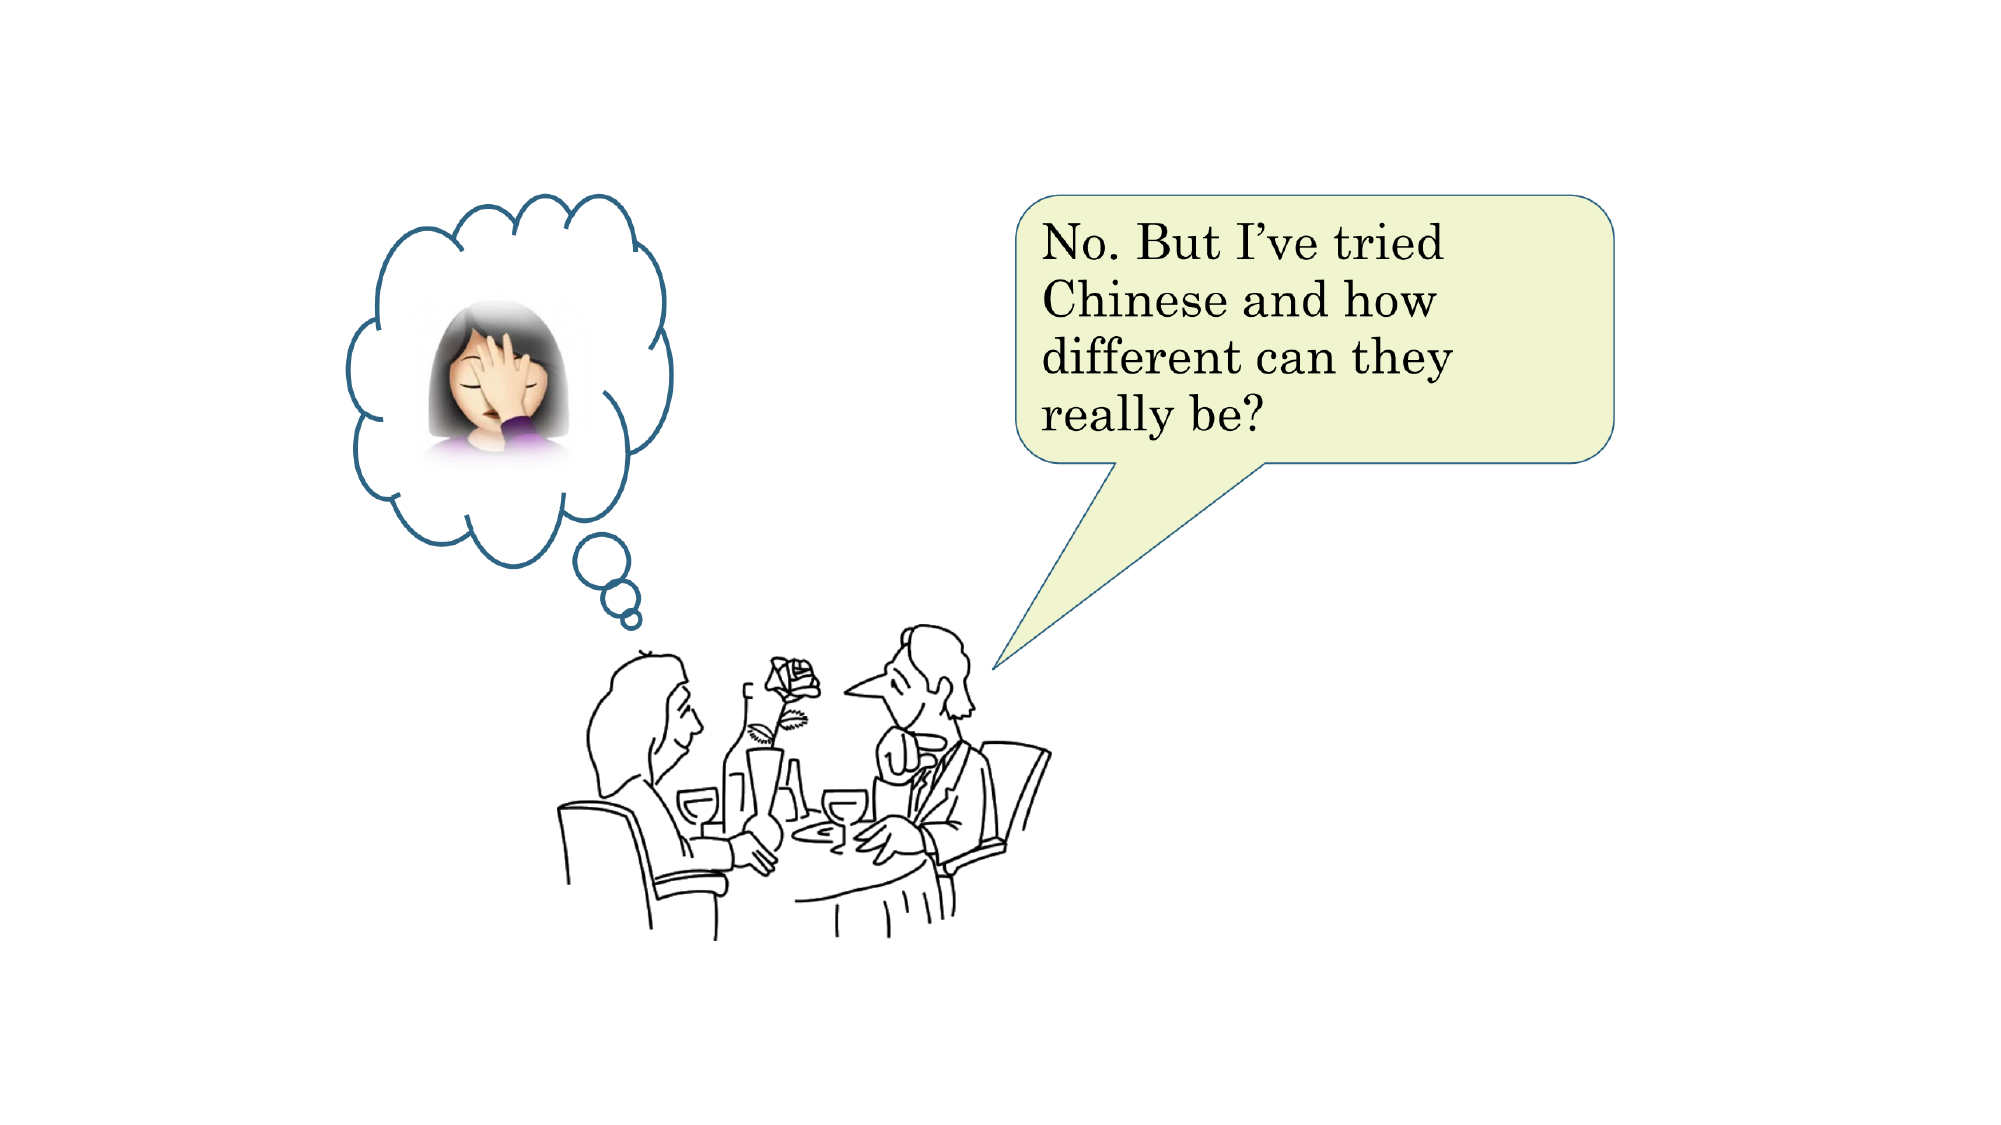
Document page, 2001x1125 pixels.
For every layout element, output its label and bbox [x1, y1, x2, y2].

picture [327, 178, 1622, 947]
